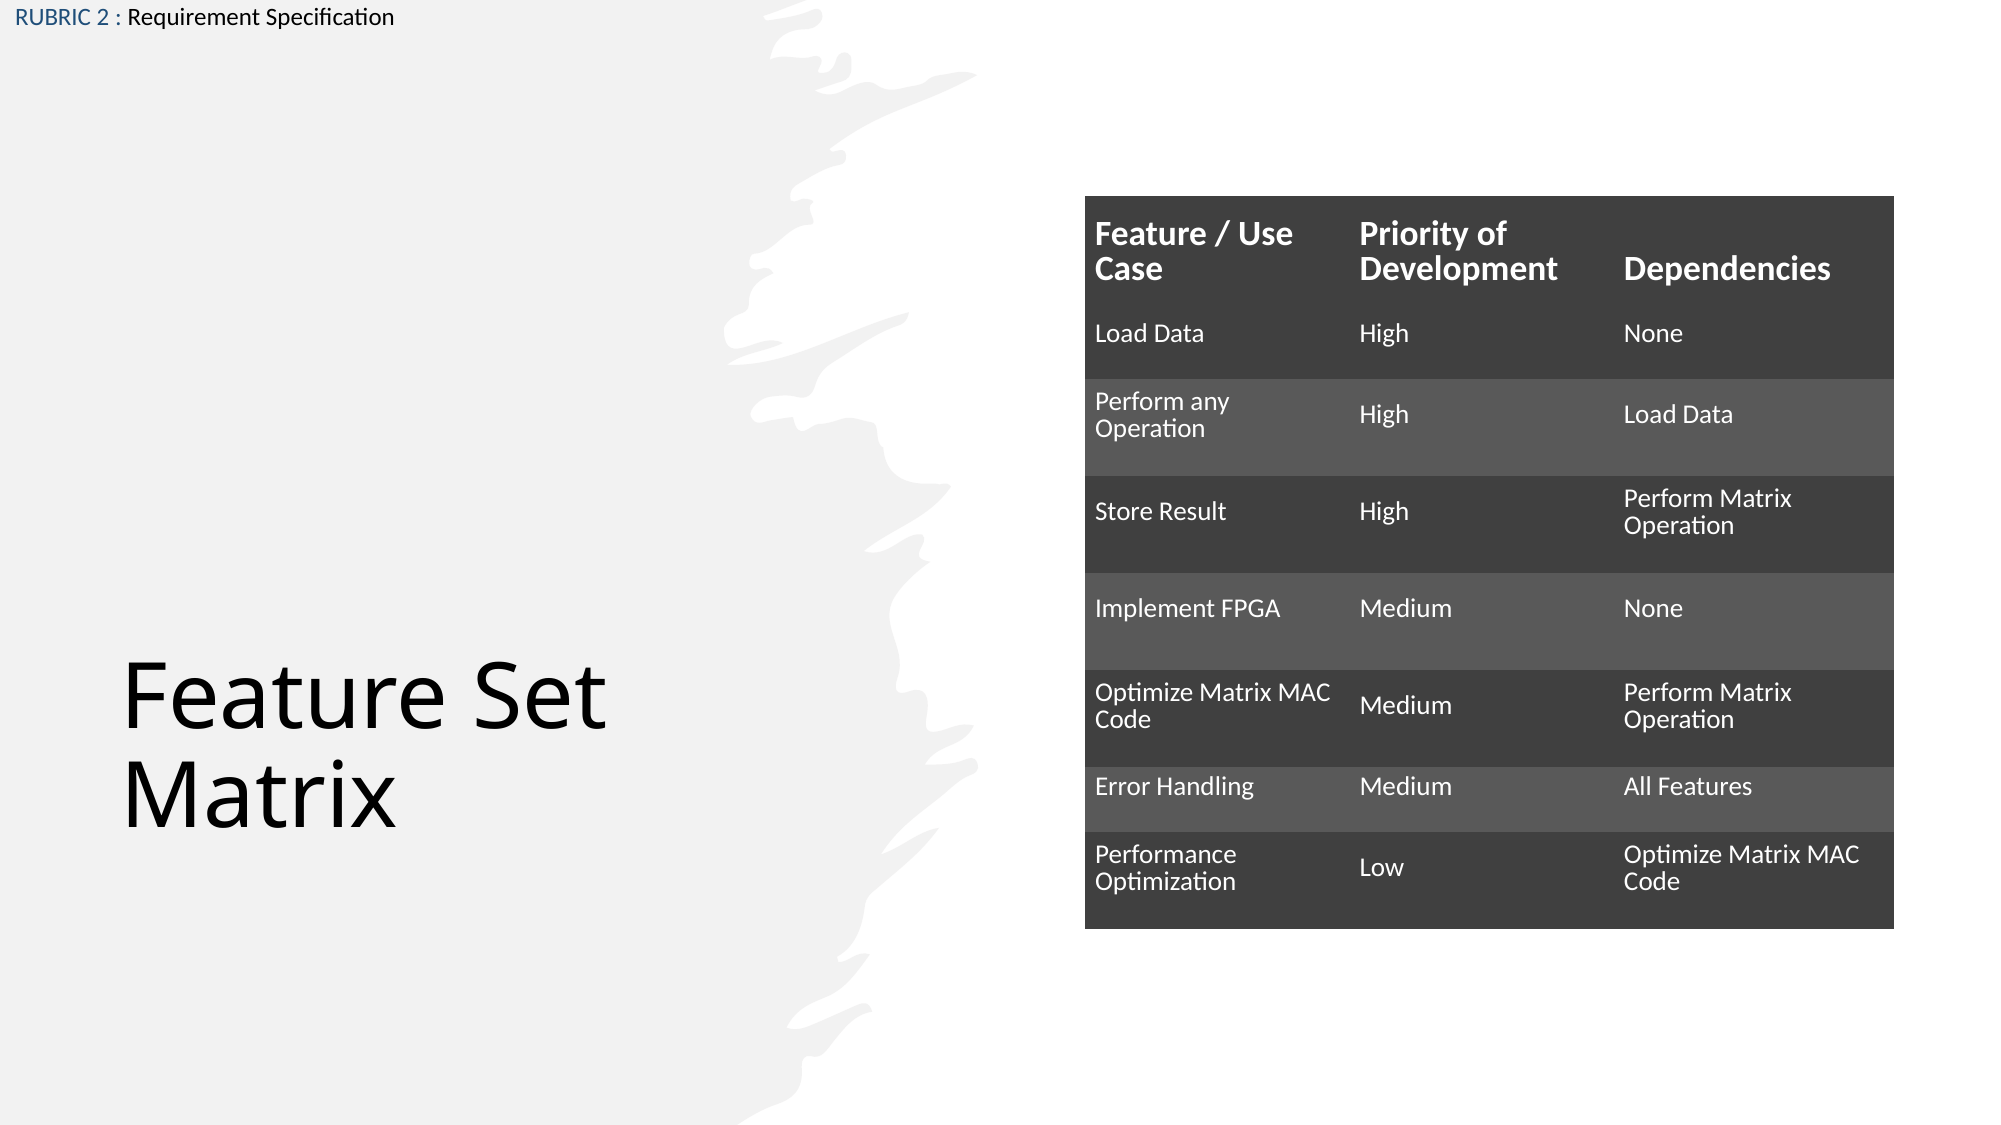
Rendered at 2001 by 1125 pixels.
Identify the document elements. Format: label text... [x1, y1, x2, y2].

table_cell Medium [1348, 573, 1613, 670]
table_cell Error Handling [1085, 767, 1348, 832]
table_cell Low [1348, 832, 1613, 929]
table_cell Load Data [1613, 379, 1894, 476]
text_box [739, 0, 2000, 1125]
table_cell High [1348, 379, 1613, 476]
table_cell Store Result [1085, 476, 1348, 573]
table_cell High [1348, 314, 1613, 379]
text_box [0, 0, 979, 1125]
table_cell None [1613, 314, 1894, 379]
table_cell Perform Matrix Operation [1613, 476, 1894, 573]
table_cell All Features [1613, 767, 1894, 832]
table_cell None [1613, 573, 1894, 670]
table_cell Optimize Matrix MAC Code [1085, 670, 1348, 767]
text_box RUBRIC 2 : Requirement Specification [0, 0, 728, 57]
table_cell Load Data [1085, 314, 1348, 379]
table_cell Perform Matrix Operation [1613, 670, 1894, 767]
table_cell Medium [1348, 670, 1613, 767]
table_header Feature / Use Case [1085, 196, 1348, 314]
table_header Dependencies [1613, 196, 1894, 314]
table_cell Optimize Matrix MAC Code [1613, 832, 1894, 929]
table_cell Performance Optimization [1085, 832, 1348, 929]
table_cell Medium [1348, 767, 1613, 832]
table_cell Implement FPGA [1085, 573, 1348, 670]
title Feature Set Matrix [105, 105, 864, 855]
table_cell Perform any Operation [1085, 379, 1348, 476]
table_cell High [1348, 476, 1613, 573]
table_header Priority of Development [1348, 196, 1613, 314]
